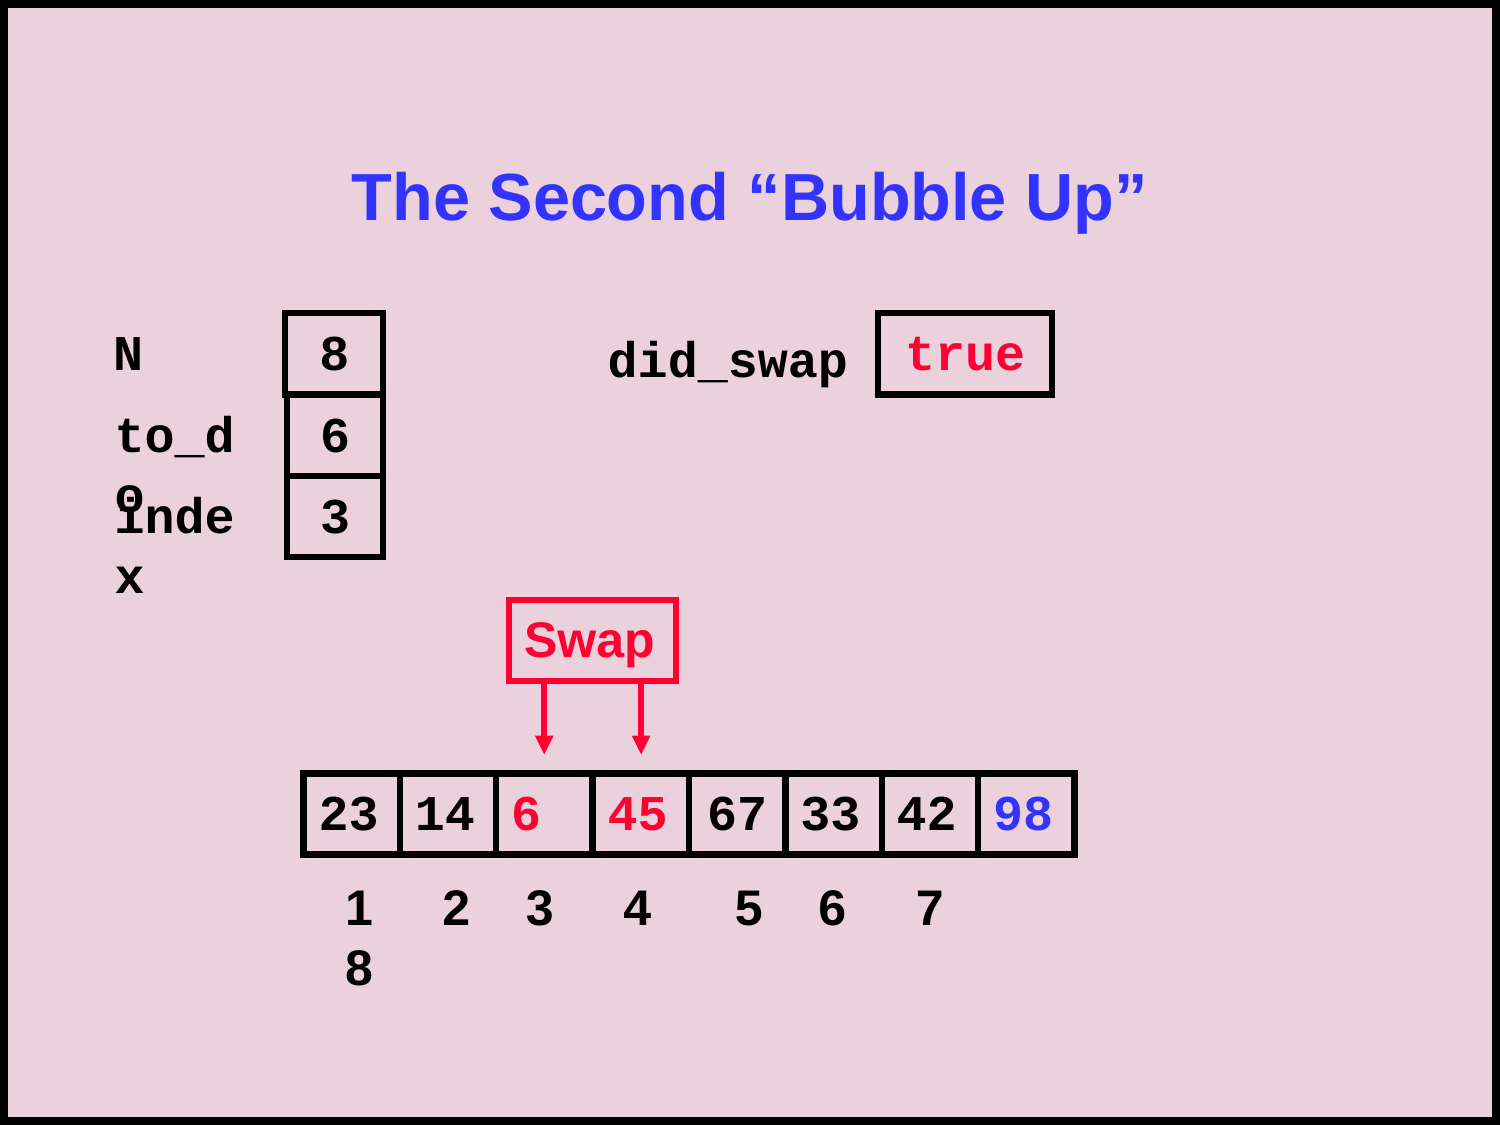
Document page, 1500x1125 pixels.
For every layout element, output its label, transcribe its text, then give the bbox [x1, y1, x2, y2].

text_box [543, 680, 642, 755]
text_box 1 2 3 4 5 6 7 8 [329, 868, 1053, 944]
text_box N [98, 313, 279, 389]
text_box true [877, 313, 1053, 395]
text_box to_do [99, 394, 280, 470]
text_box 6 [286, 395, 384, 475]
title The Second “Bubble Up” [112, 99, 1388, 288]
text_box 45 [592, 773, 688, 855]
text_box 33 [786, 773, 881, 855]
text_box did_swap [592, 319, 877, 395]
text_box 98 [978, 773, 1075, 855]
text_box 42 [881, 773, 978, 855]
text_box 3 [286, 475, 384, 557]
text_box 6 [497, 773, 592, 855]
text_box 8 [285, 313, 384, 395]
text_box 67 [688, 773, 786, 855]
text_box 23 [303, 773, 400, 855]
text_box Swap [509, 599, 677, 682]
text_box 14 [400, 773, 497, 855]
text_box index [99, 475, 280, 551]
